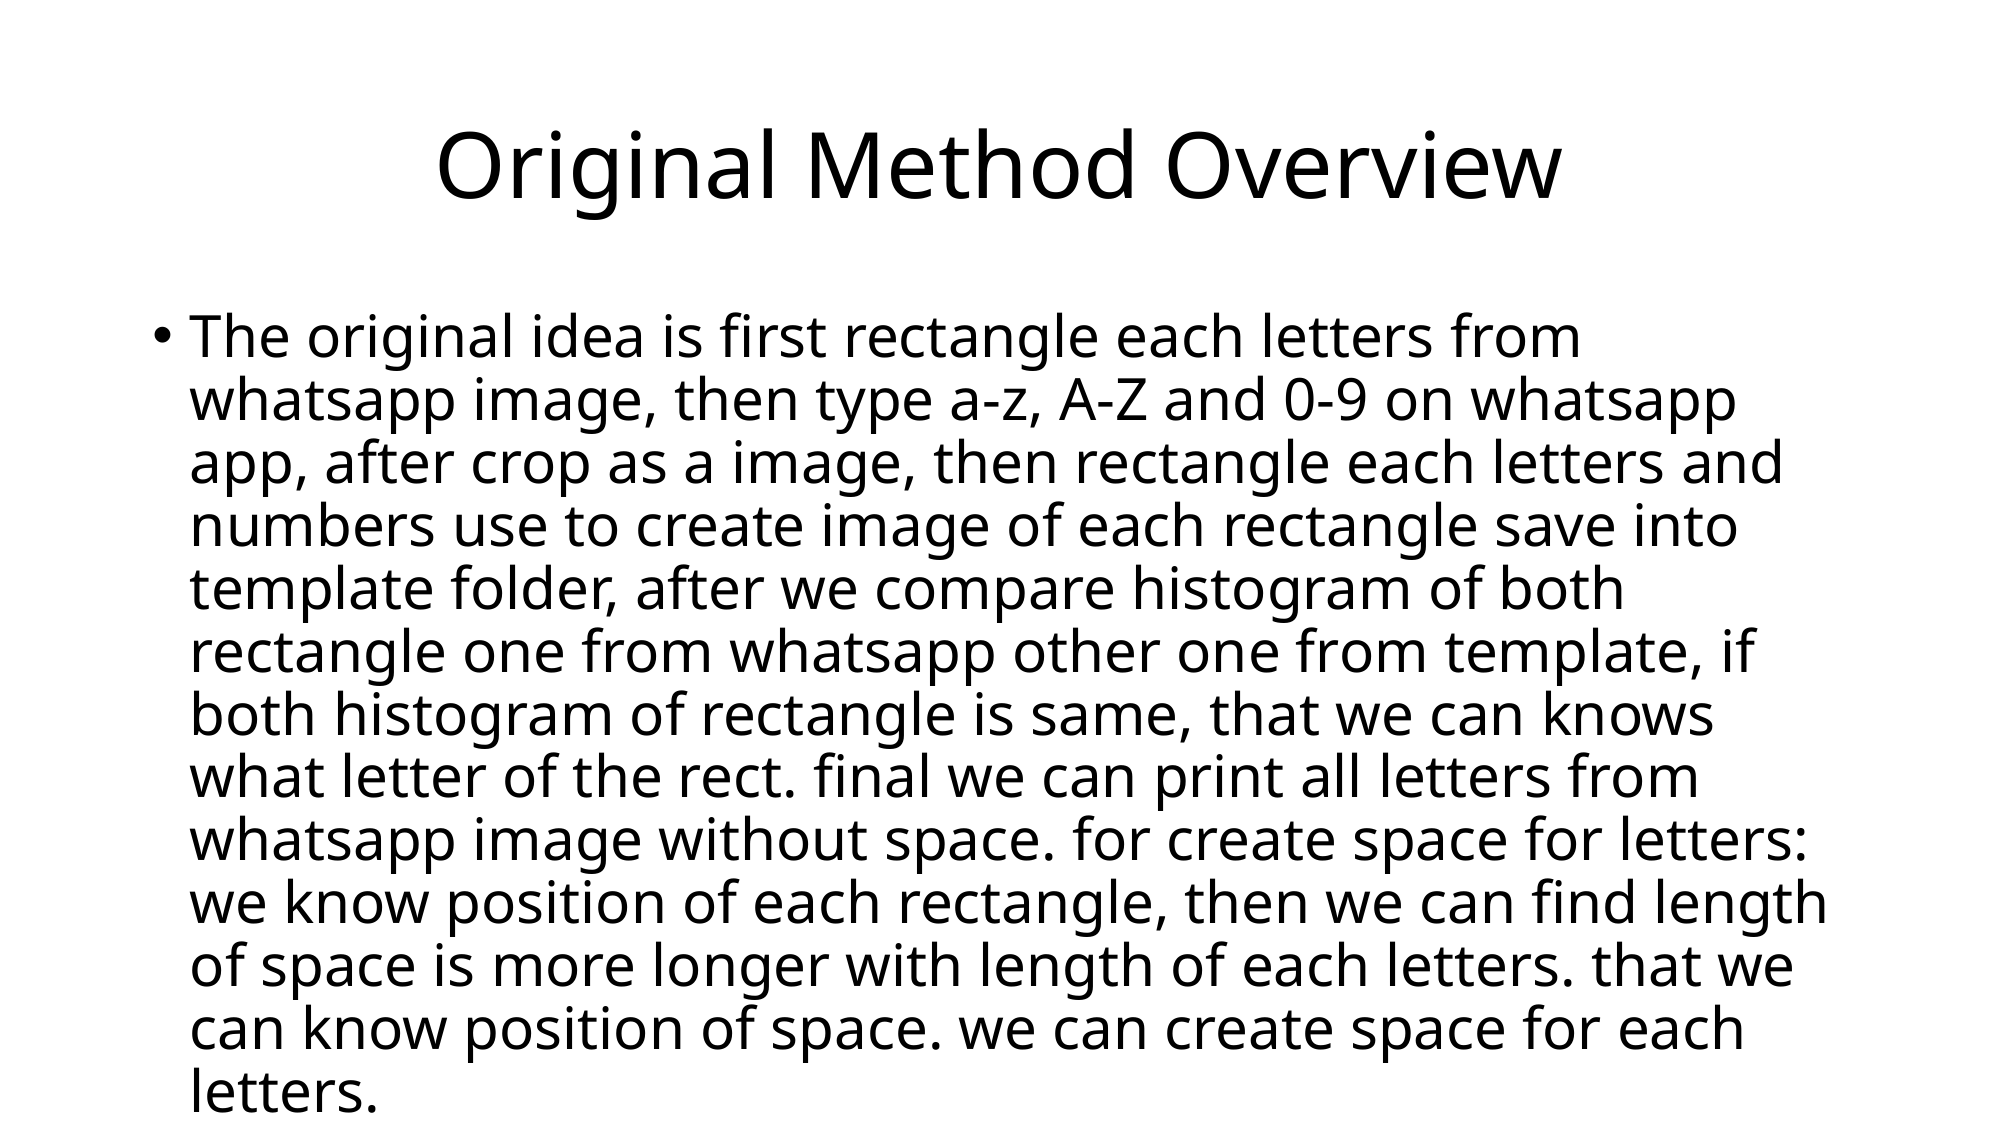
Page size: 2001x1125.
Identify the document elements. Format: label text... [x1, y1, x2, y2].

list The original idea is first rectangle each letters from whatsapp image, then type a-z, A-Z and 0-9 on whatsapp app, after crop as a image, then rectangle each letters and numbers use to create image of each rectangle save into template folder, after we compare histogram of both rectangle one from whatsapp other one from template, if both histogram of rectangle is same, that we can knows what letter of the rect. final we can print all letters from whatsapp image without space. for create space for letters: we know position of each rectangle, then we can find length of space is more longer with length of each letters. that we can know position of space. we can create space for each letters. [137, 299, 1863, 1014]
title Original Method Overview [137, 59, 1863, 278]
